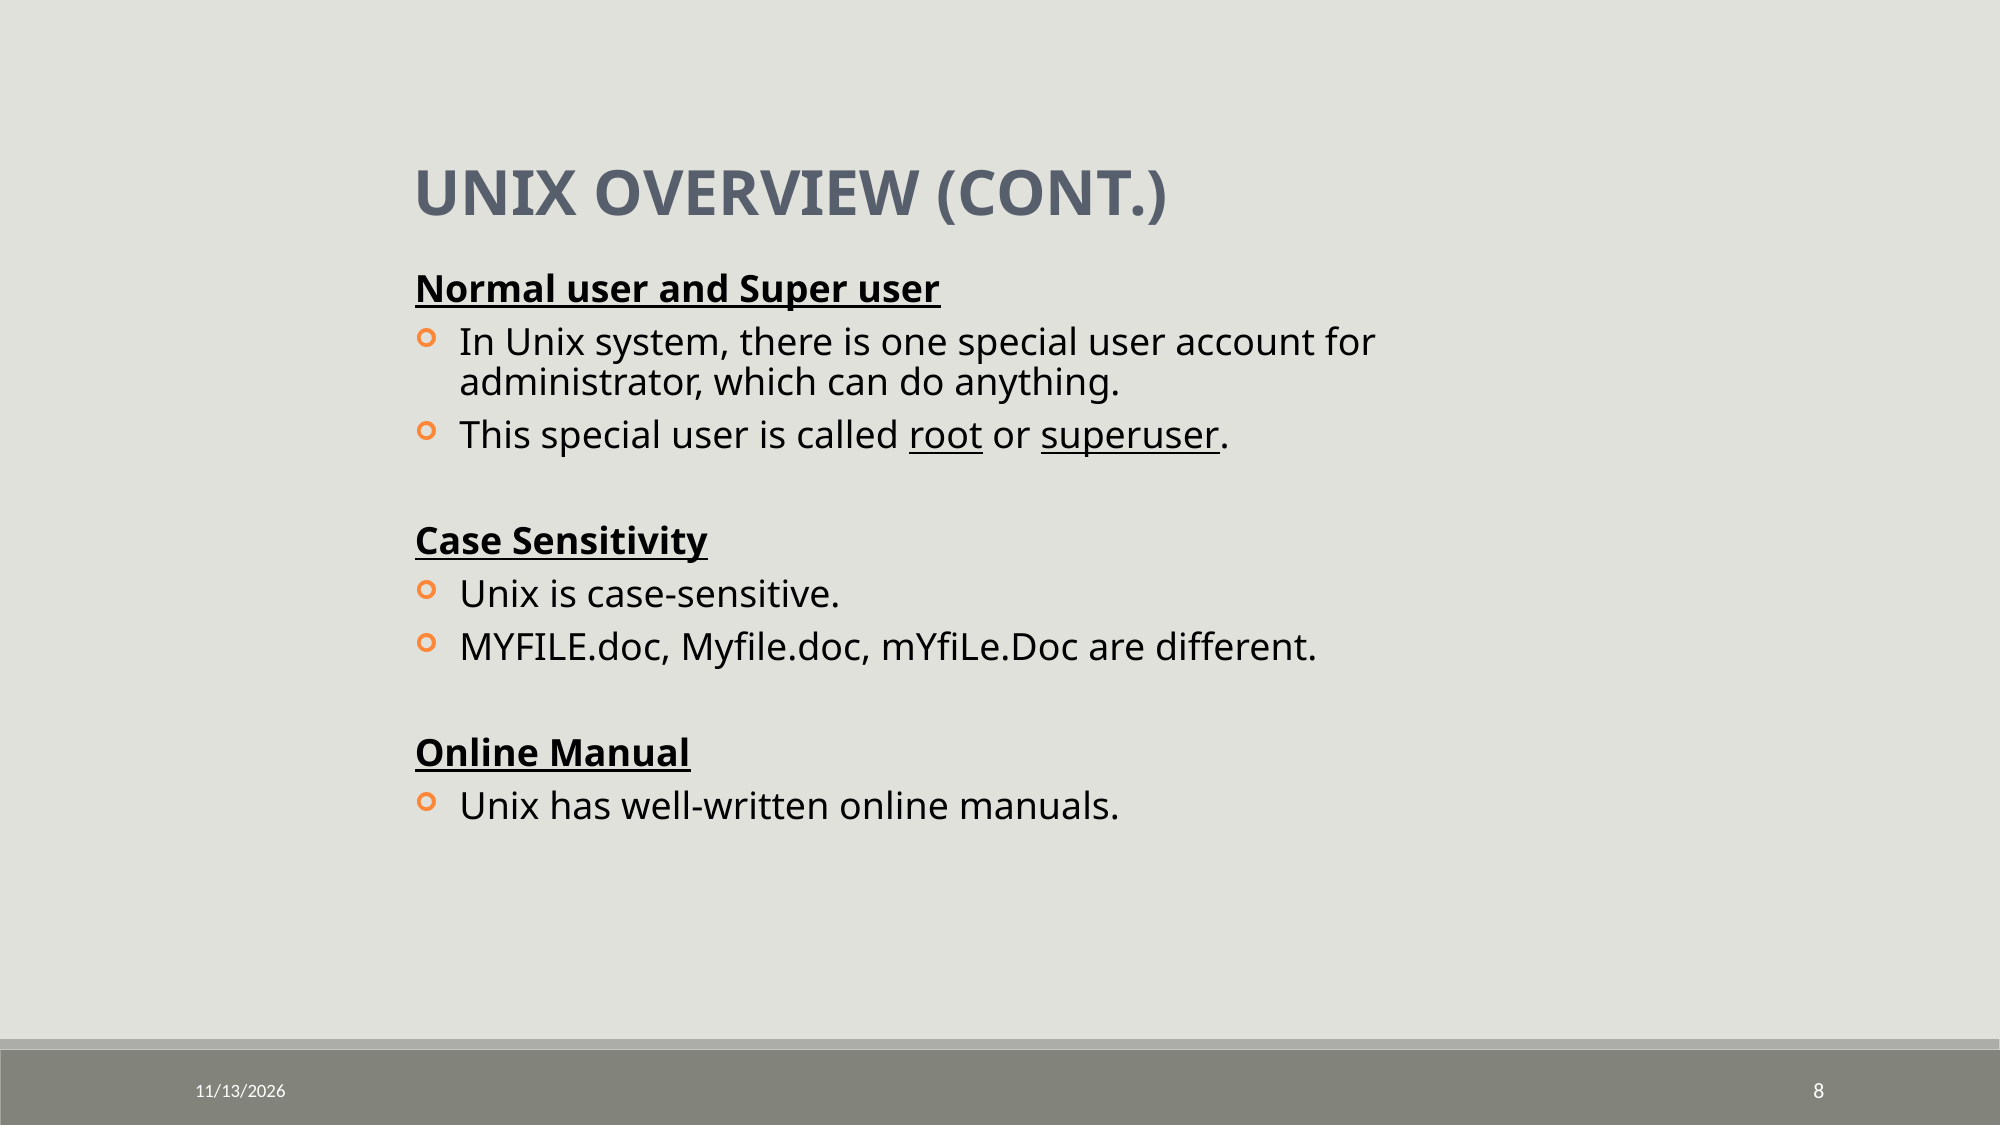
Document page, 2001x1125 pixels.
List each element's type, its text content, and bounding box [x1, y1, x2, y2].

text_box UNIX OVERVIEW (CONT.)‏ [399, 47, 1624, 236]
text_box Normal user and Super user In Unix system, there is one special user account for administrator, which can do anything. This special user is called root or superuser. Case Sensitivity Unix is case-sensitive. MYFILE.doc, Myfile.doc, mYfiLe.Doc are different. Online Manual Unix has well-written online manuals. [399, 262, 1625, 1050]
slide_number 8 [1624, 1059, 1840, 1120]
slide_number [180, 1059, 586, 1120]
